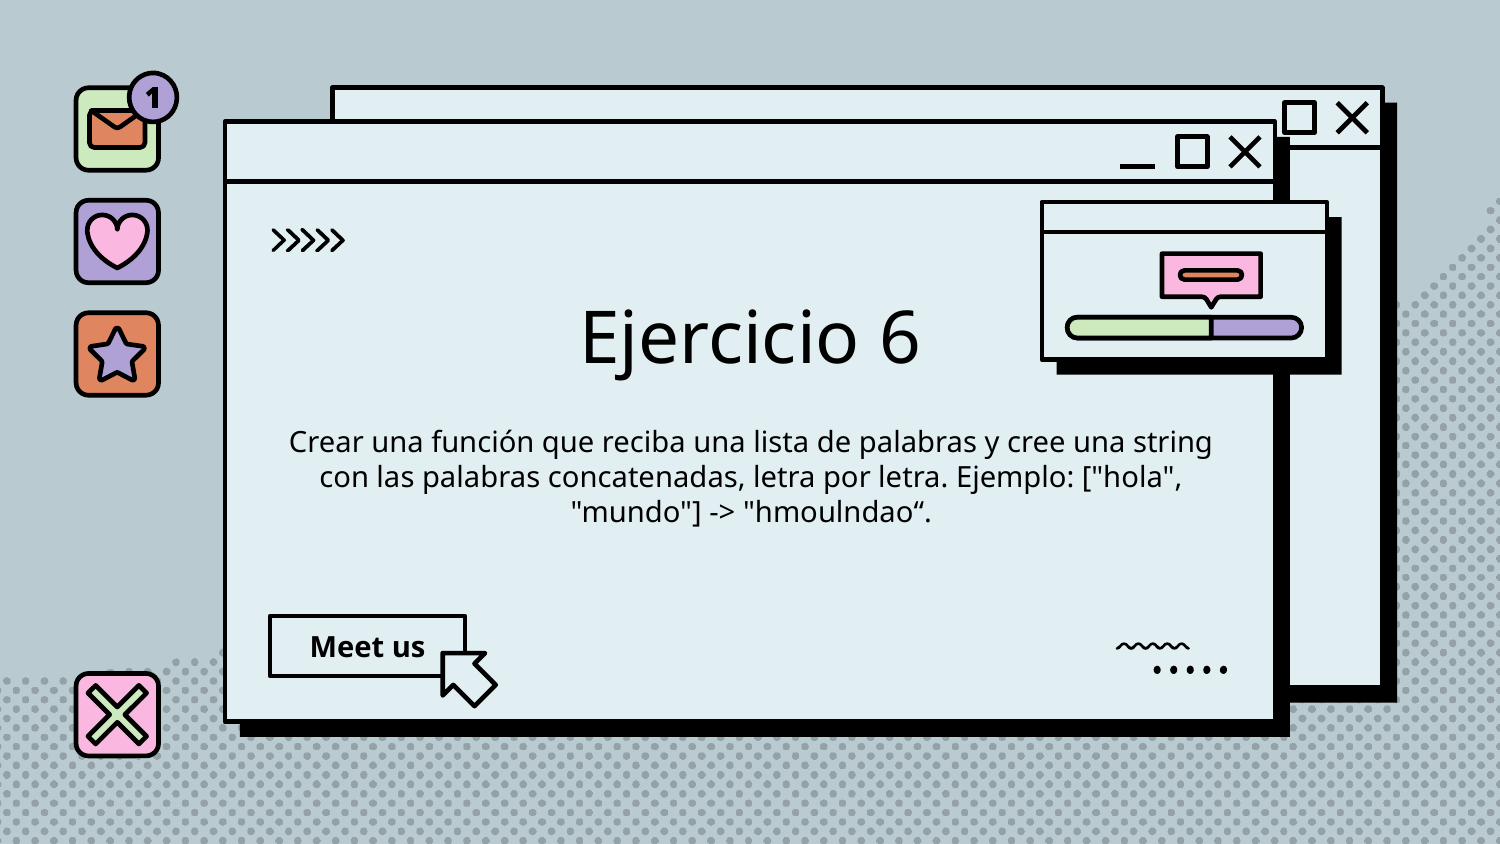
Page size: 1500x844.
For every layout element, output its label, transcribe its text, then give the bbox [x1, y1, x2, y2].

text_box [66, 663, 169, 766]
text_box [75, 199, 159, 283]
title Ejercicio 6 [337, 275, 1163, 389]
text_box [75, 312, 159, 396]
text_box [285, 228, 301, 252]
text_box [442, 653, 496, 707]
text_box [1041, 201, 1342, 375]
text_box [75, 72, 180, 171]
text_box [1219, 665, 1228, 674]
text_box [1170, 665, 1178, 674]
text_box [315, 228, 330, 252]
text_box [1153, 665, 1161, 674]
text_box [1115, 642, 1190, 650]
text_box [1203, 665, 1211, 674]
text_box [300, 227, 316, 252]
text_box [330, 228, 345, 252]
text_box [271, 228, 287, 252]
subtitle Crear una función que reciba una lista de palabras y cree una string con las palabras concatenadas, letra por letra. Ejemplo: ["hola", "mundo"] -> "hmoulndao“. [259, 408, 1244, 559]
text_box Meet us [270, 616, 466, 676]
text_box [1186, 665, 1194, 674]
